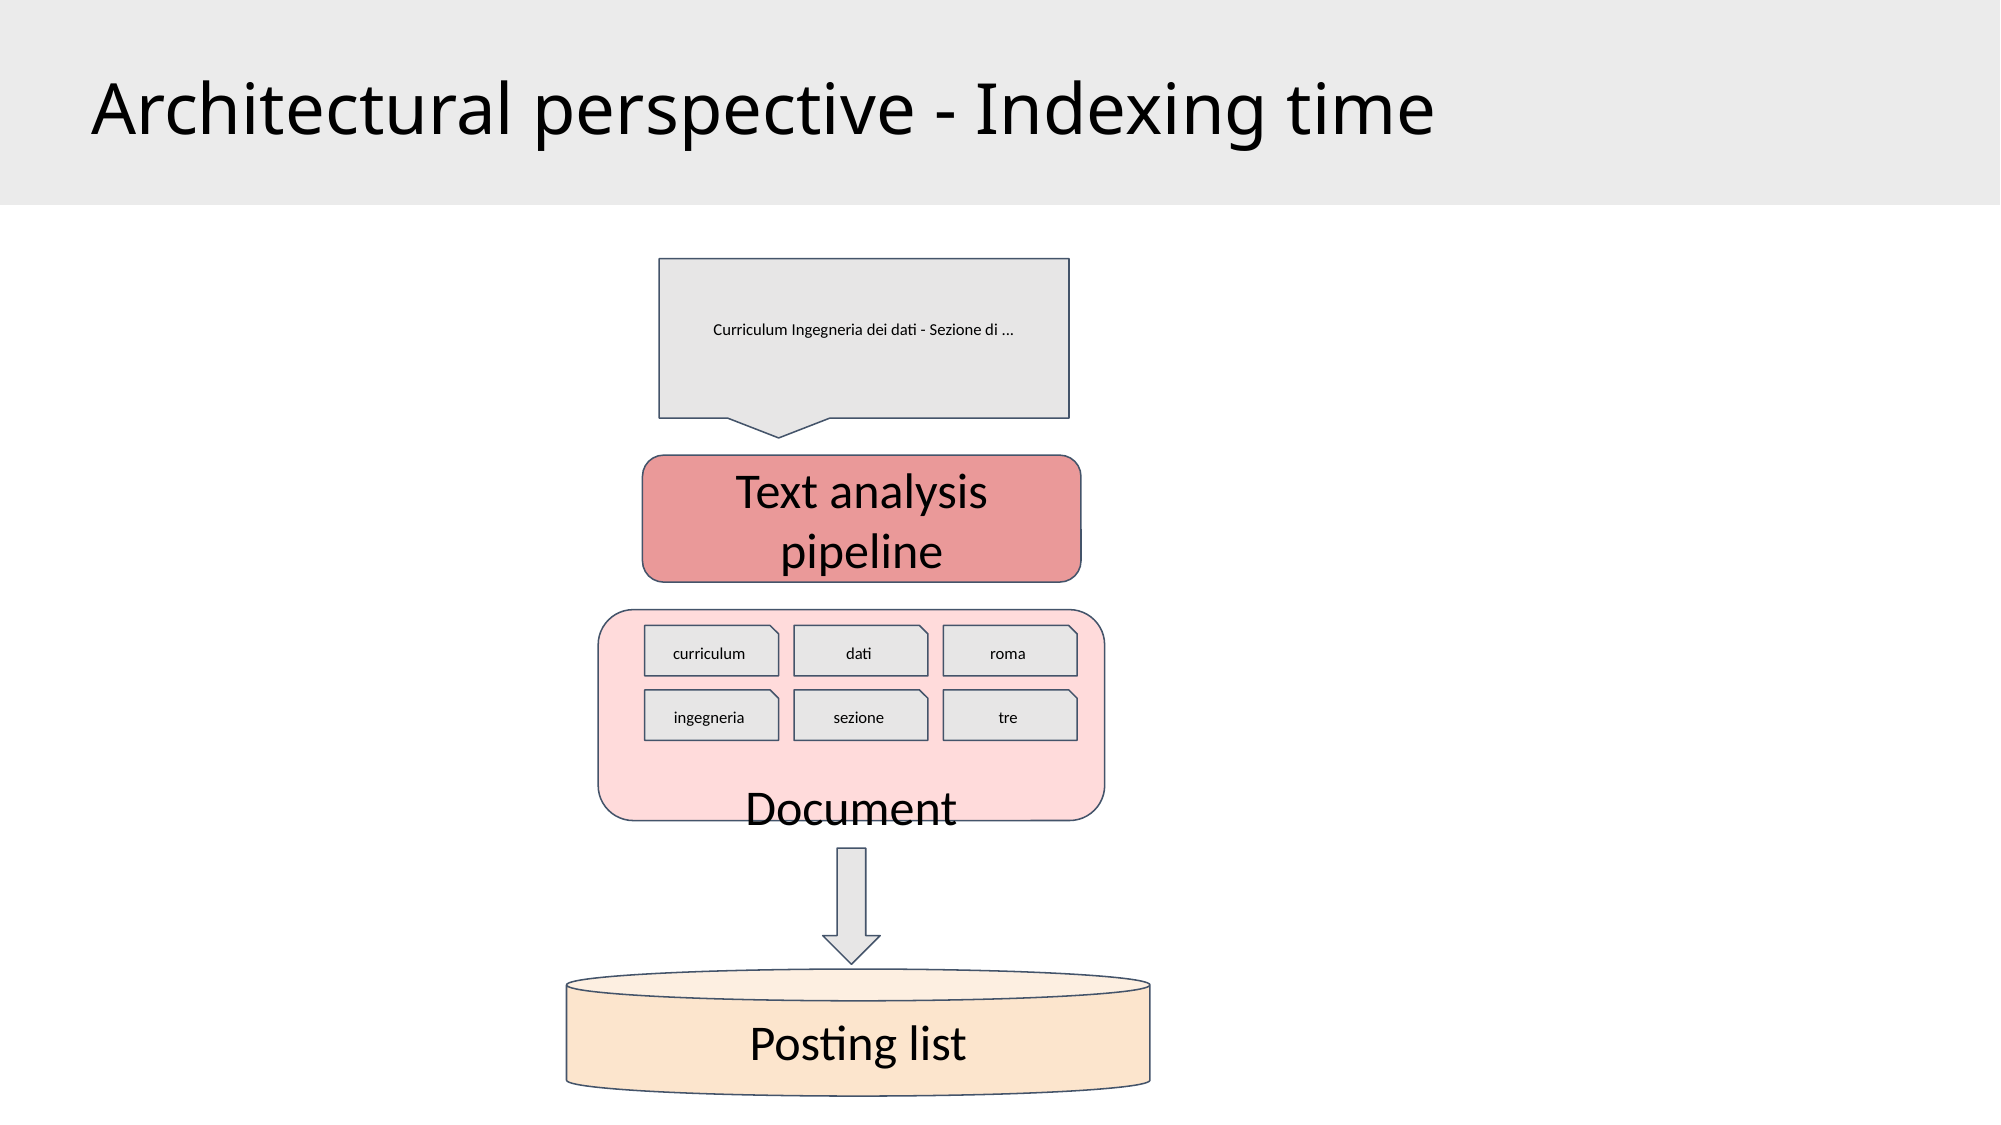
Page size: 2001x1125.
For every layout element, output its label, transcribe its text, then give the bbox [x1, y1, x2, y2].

text_box sezione [794, 689, 928, 741]
text_box Text analysis pipeline [642, 455, 1082, 583]
text_box ingegneria [644, 689, 779, 741]
text_box roma [943, 625, 1078, 676]
text_box [822, 848, 881, 965]
text_box dati [794, 625, 928, 676]
title Architectural perspective - Indexing time [71, 53, 1929, 171]
text_box Posting list [566, 969, 1150, 1097]
text_box Curriculum Ingegneria dei dati - Sezione di ... [659, 258, 1070, 438]
text_box curriculum [644, 625, 779, 676]
text_box tre [943, 689, 1078, 741]
text_box Document [598, 609, 1105, 821]
